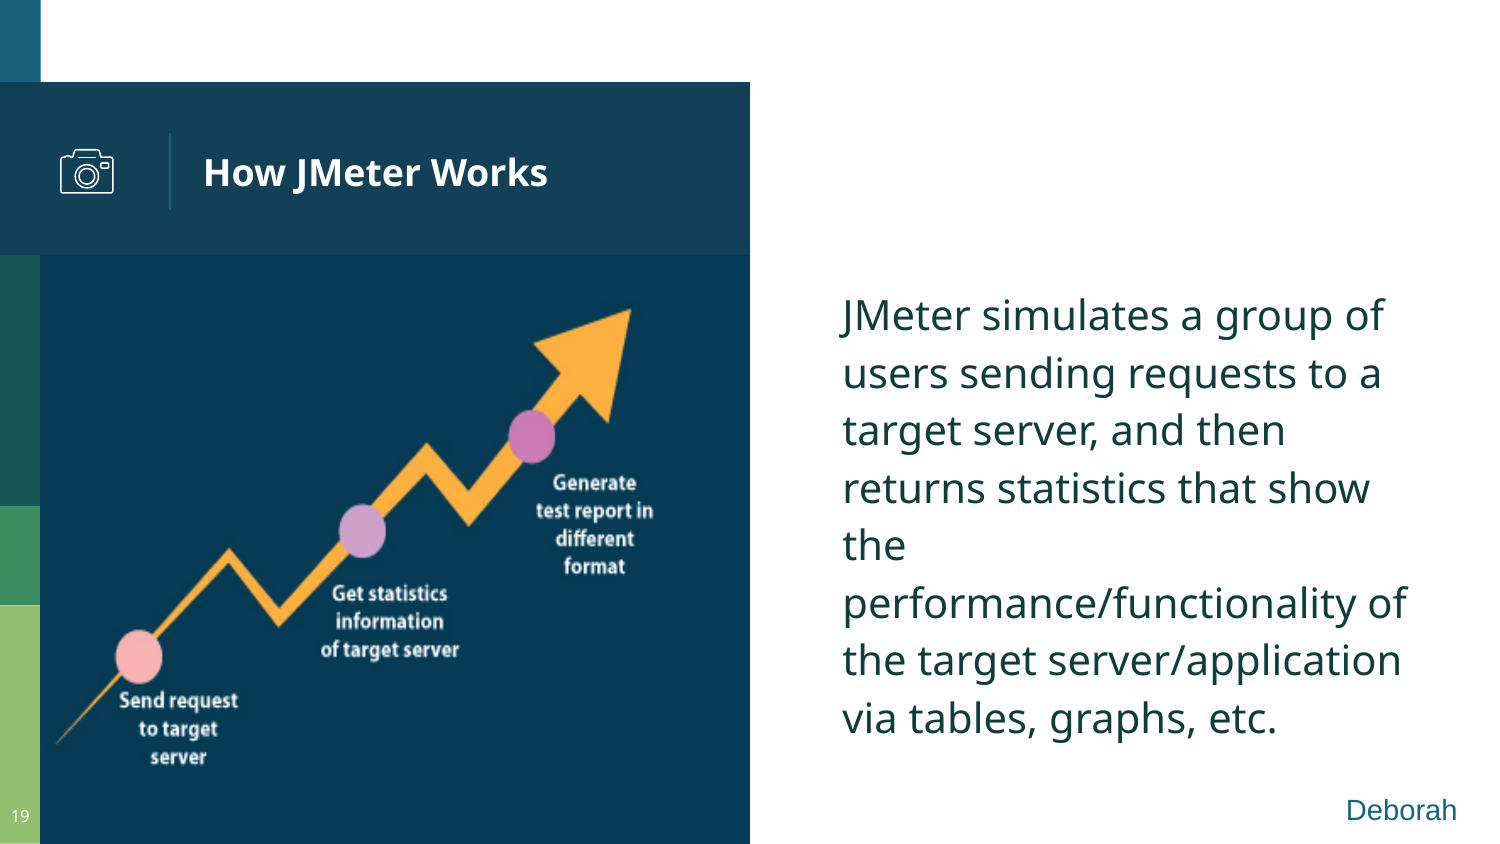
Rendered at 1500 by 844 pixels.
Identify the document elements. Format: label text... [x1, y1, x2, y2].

text_box Deborah [1330, 775, 1475, 811]
list JMeter simulates a group of users sending requests to a target server, and then returns statistics that show the performance/functionality of the target server/application via tables, graphs, etc. [827, 266, 1428, 844]
slide_number ‹#› [0, 790, 34, 844]
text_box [60, 149, 114, 194]
title How JMeter Works [187, 87, 715, 254]
picture [39, 255, 750, 844]
